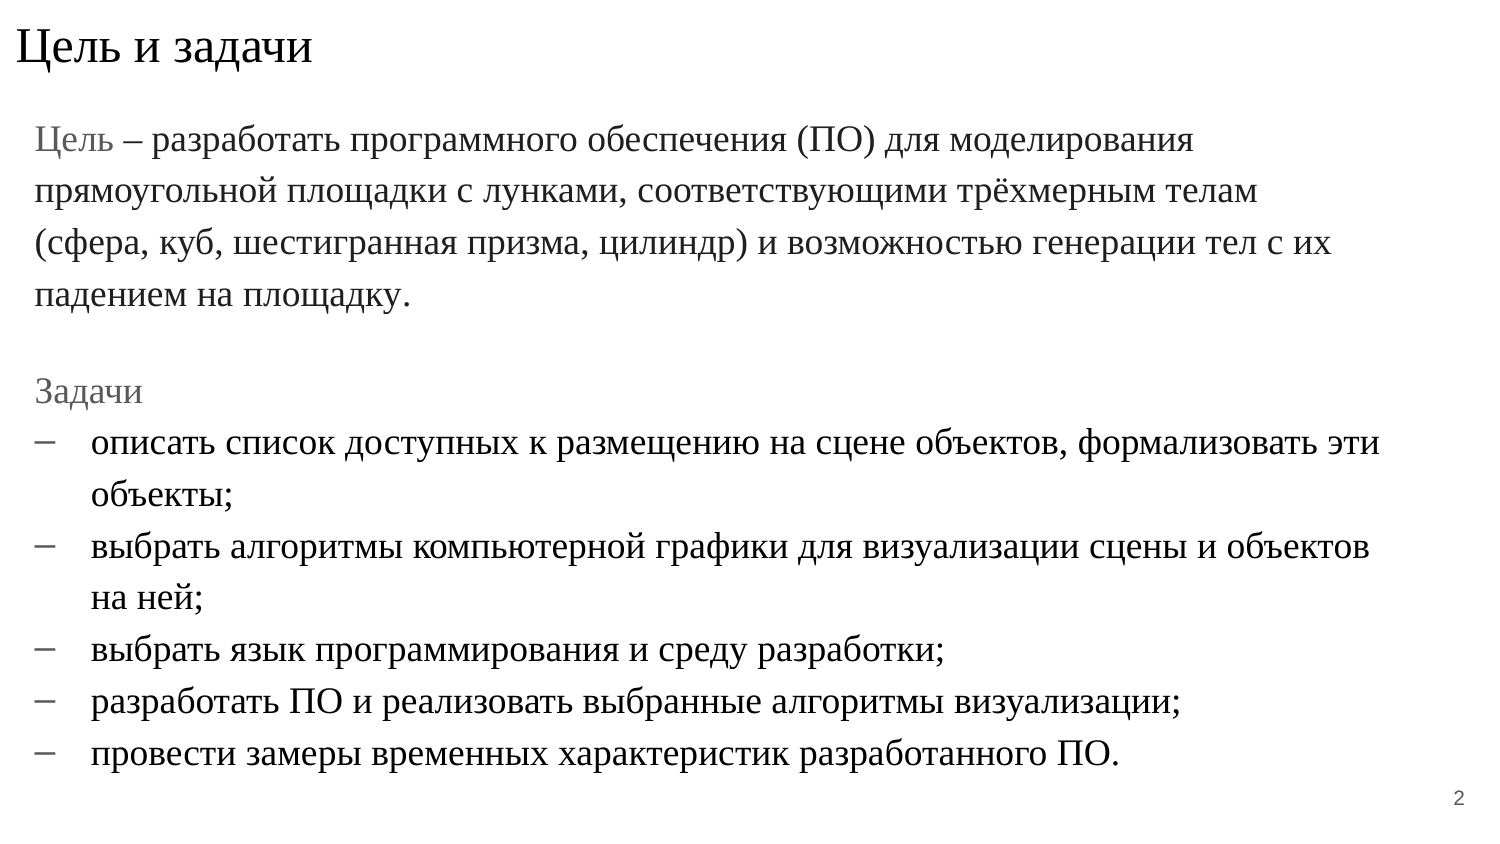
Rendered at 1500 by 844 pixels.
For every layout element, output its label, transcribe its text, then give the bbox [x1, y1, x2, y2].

slide_number 2 [1389, 764, 1480, 830]
list Цель – разработать программного обеспечения (ПО) для моделирования прямоугольной площадки с лунками, соответствующими трёхмерным телам (сфера, куб, шестигранная призма, цилиндр) и возможностью генерации тел с их падением на площадку. Задачи описать список доступных к размещению на сцене объектов, формализовать эти объекты; выбрать алгоритмы компьютерной графики для визуализации сцены и объектов на ней; выбрать язык программирования и среду разработки; разработать ПО и реализовать выбранные алгоритмы визуализации; провести замеры временных характеристик разработанного ПО. [0, 91, 1399, 844]
title Цель и задачи [0, 0, 1399, 91]
